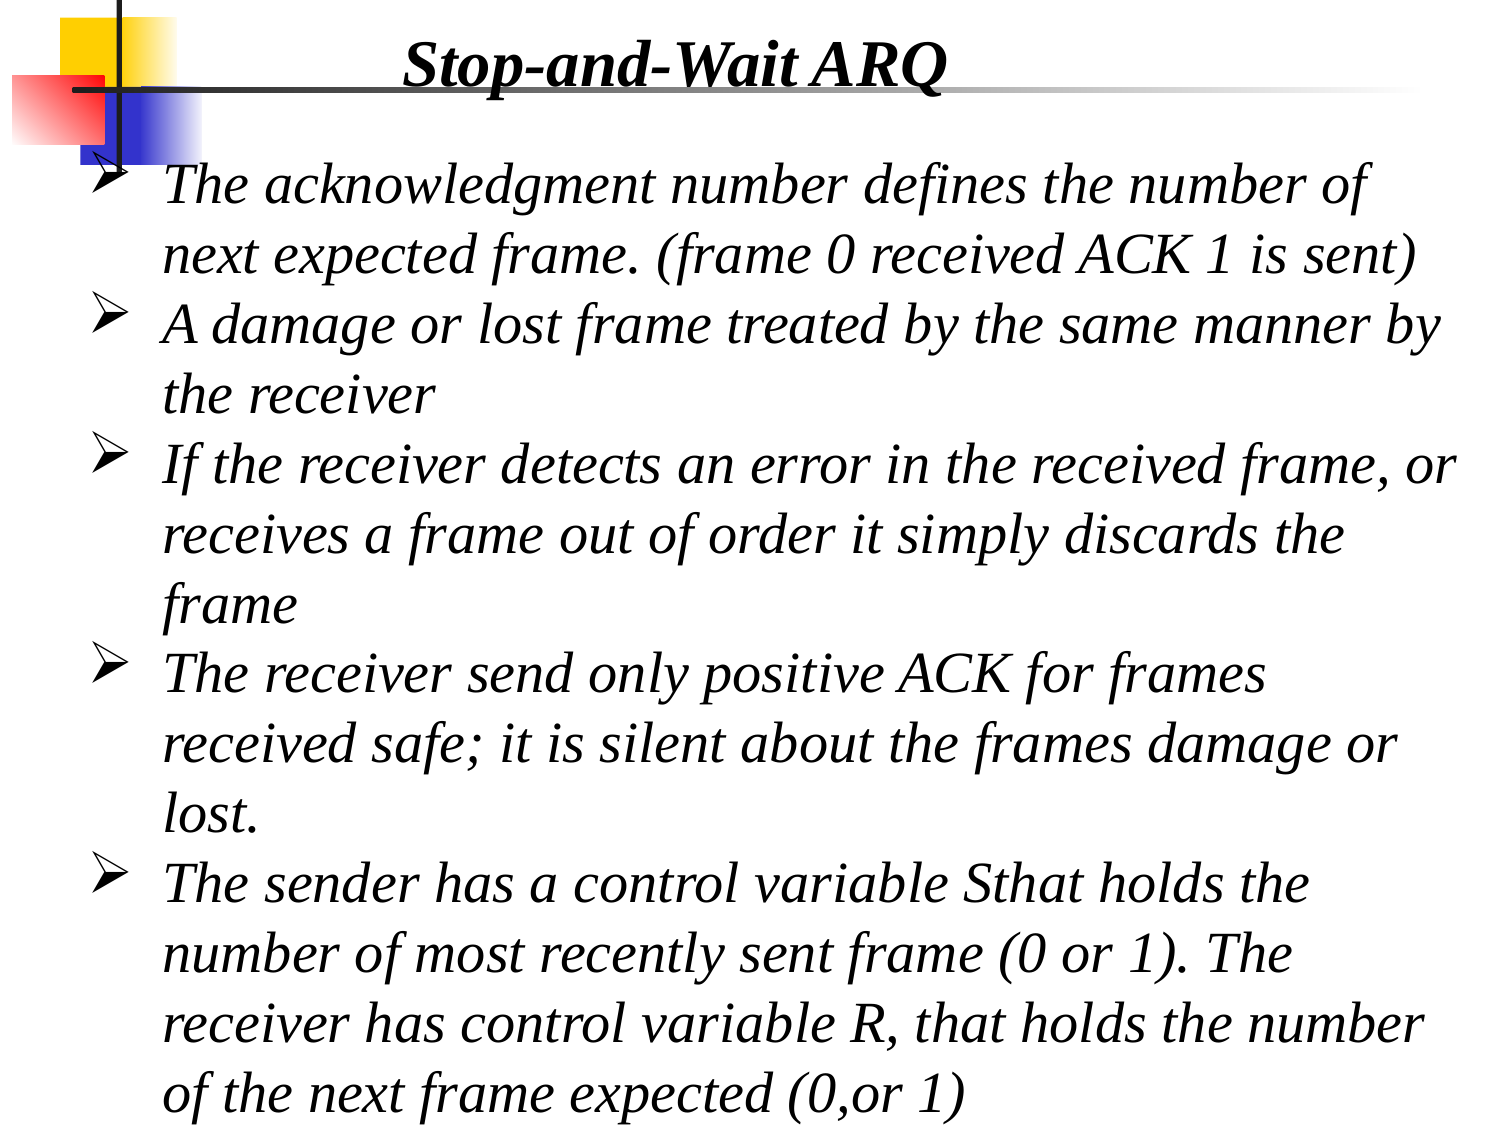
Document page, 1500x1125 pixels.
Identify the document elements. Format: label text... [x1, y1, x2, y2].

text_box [116, 0, 123, 85]
text_box Stop-and-Wait ARQ [387, 102, 1013, 108]
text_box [127, 102, 136, 166]
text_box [140, 102, 202, 166]
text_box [59, 17, 111, 79]
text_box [80, 148, 111, 166]
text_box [72, 87, 1423, 93]
text_box The acknowledgment number defines the number of next expected frame. (frame 0 received ACK 1 is sent) A damage or lost frame treated by the same manner by the receiver If the receiver detects an error in the received frame, or receives a frame out of order it simply discards the frame The receiver send only positive ACK for frames received safe; it is silent about the frames damage or lost. The sender has a control variable Sthat holds the number of most recently sent frame (0 or 1). The receiver has control variable R, that holds the number of the next frame expected (0,or 1) [72, 137, 1488, 1125]
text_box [116, 102, 123, 173]
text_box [127, 17, 178, 84]
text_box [11, 74, 105, 145]
text_box Stop-and-Wait ARQ [387, 12, 1013, 85]
